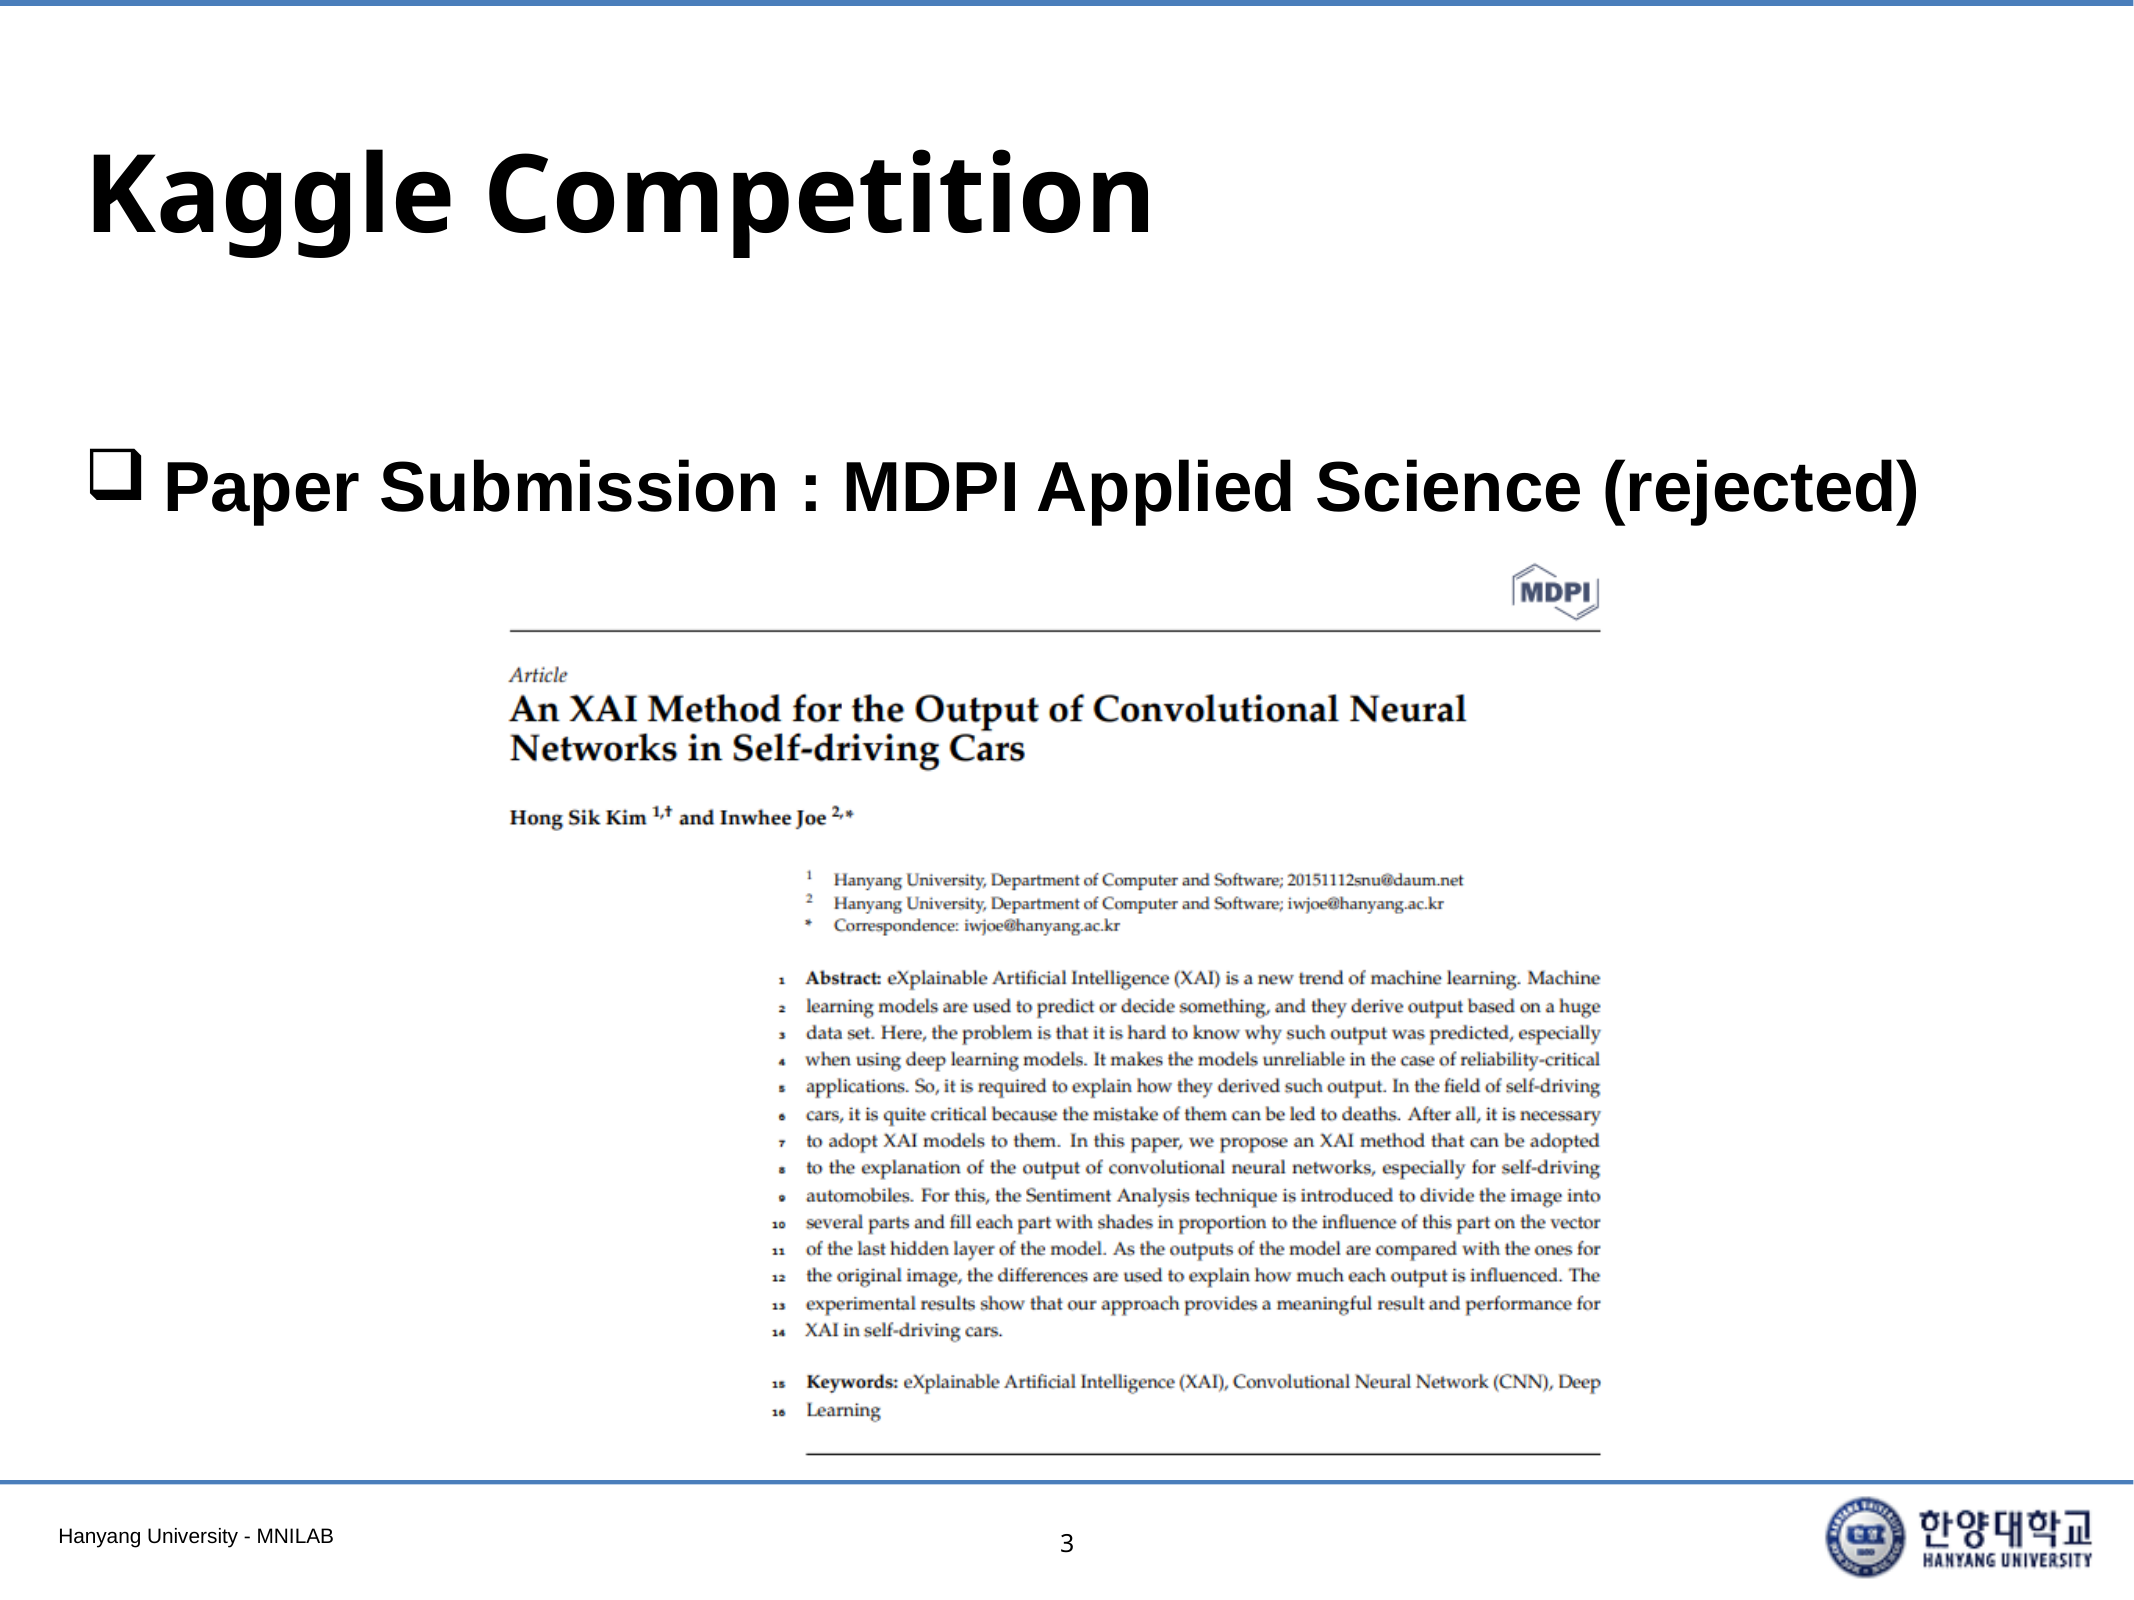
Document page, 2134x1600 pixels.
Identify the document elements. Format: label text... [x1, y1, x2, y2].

picture [1797, 1495, 2128, 1581]
list Paper Submission : MDPI Applied Science (rejected) [75, 415, 2018, 545]
title Kaggle Competition [75, 41, 2058, 338]
picture [490, 543, 1643, 1468]
slide_number 3 [1037, 1518, 1098, 1567]
